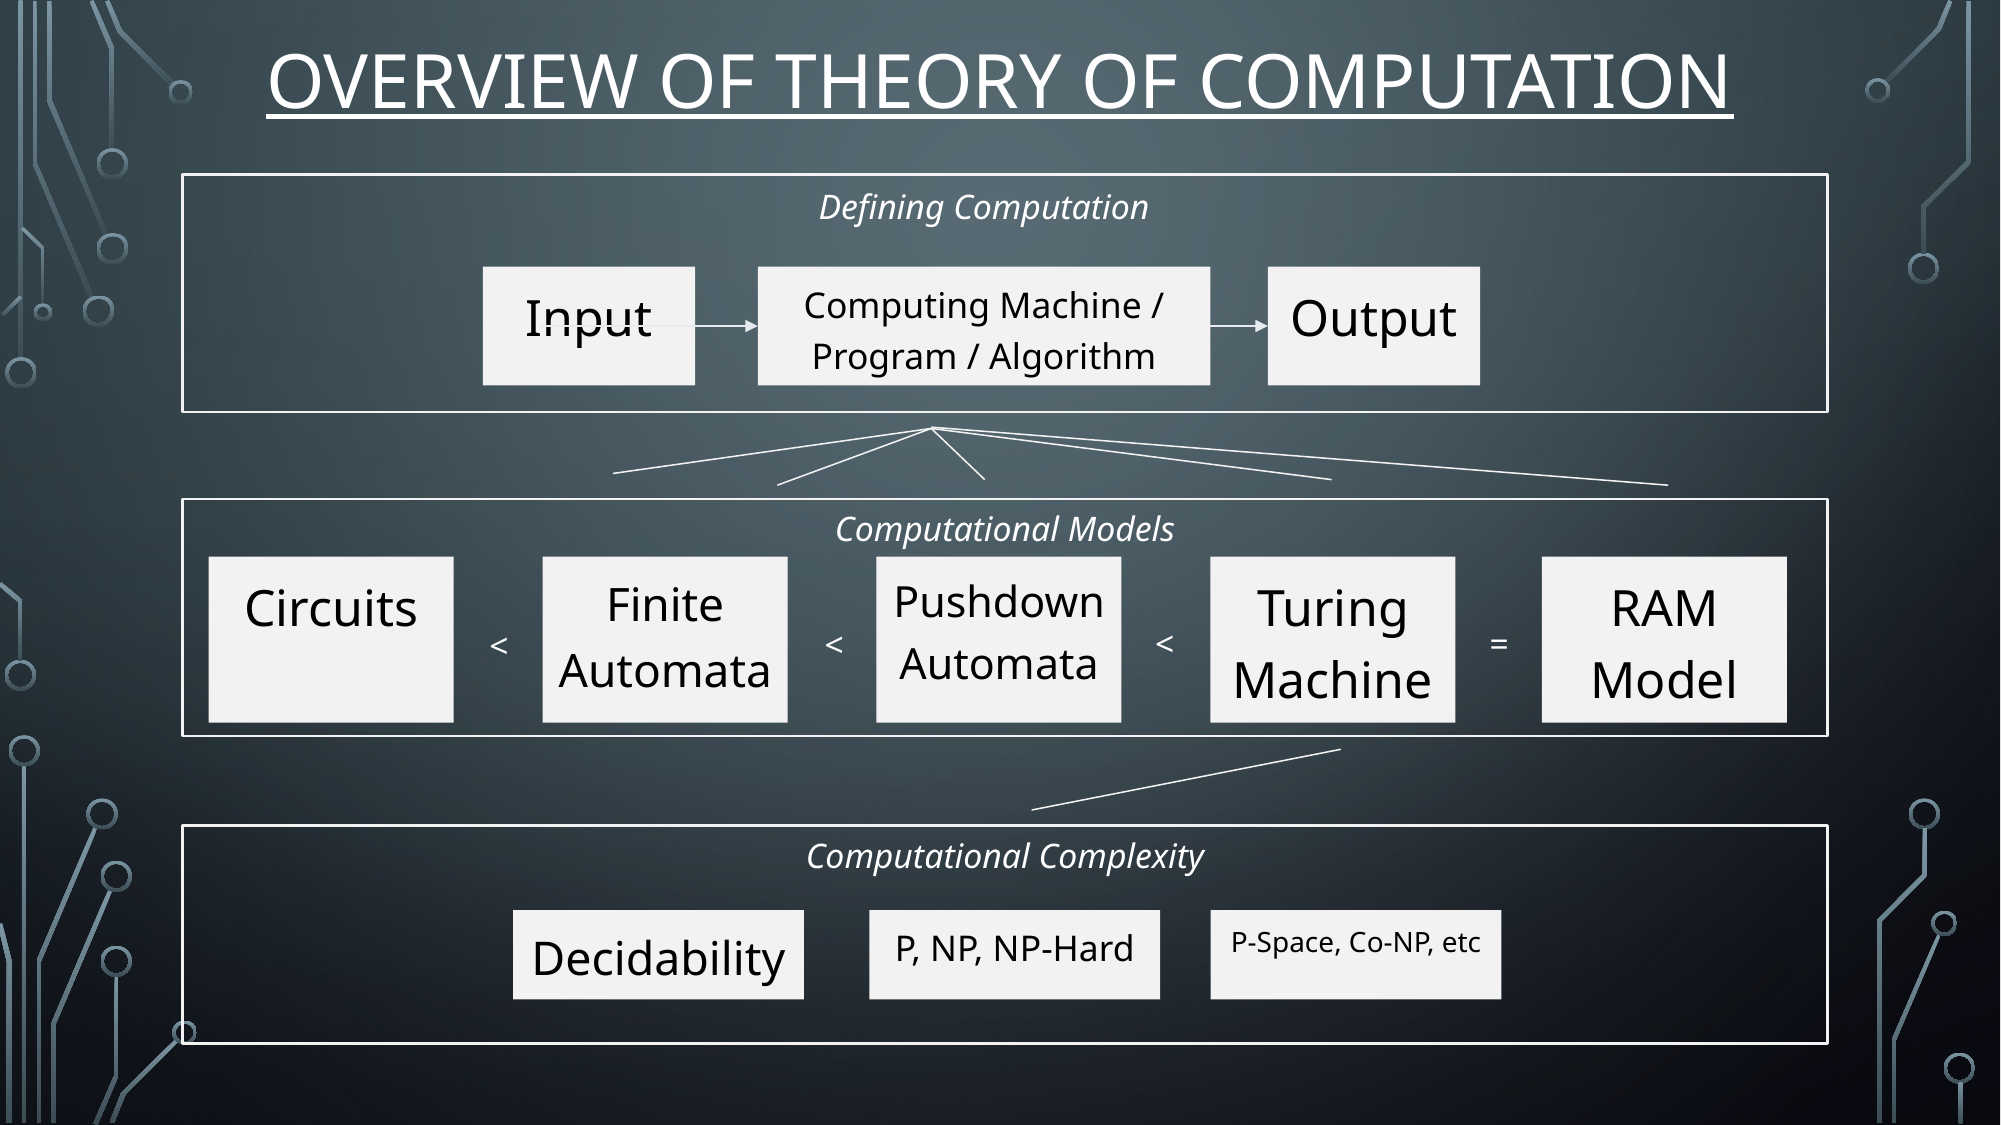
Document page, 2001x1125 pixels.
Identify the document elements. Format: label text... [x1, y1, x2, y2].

text_box Decidability [513, 910, 804, 1000]
text_box Defining Computation [320, 170, 1648, 235]
text_box < [462, 609, 534, 674]
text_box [482, 266, 1481, 386]
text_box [1031, 749, 1342, 811]
text_box < [797, 608, 870, 672]
text_box P, NP, NP-Hard [869, 910, 1161, 1000]
text_box Pushdown Automata [876, 556, 1122, 723]
text_box Computational Models [341, 492, 1669, 557]
text_box Computational Complexity [341, 819, 1669, 884]
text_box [612, 428, 777, 474]
text_box P-Space, Co-NP, etc [1210, 910, 1502, 1000]
title Overview of Theory of Computation [150, 35, 1850, 133]
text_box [777, 428, 931, 486]
text_box [181, 498, 1829, 737]
text_box = [1462, 606, 1535, 671]
text_box Circuits [208, 556, 454, 723]
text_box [931, 426, 1669, 486]
text_box RAM Model [1541, 556, 1787, 723]
text_box [181, 173, 1829, 413]
text_box Finite Automata [542, 556, 788, 723]
text_box < [1128, 606, 1200, 671]
text_box [181, 824, 1829, 1045]
text_box Turing Machine [1210, 556, 1456, 723]
